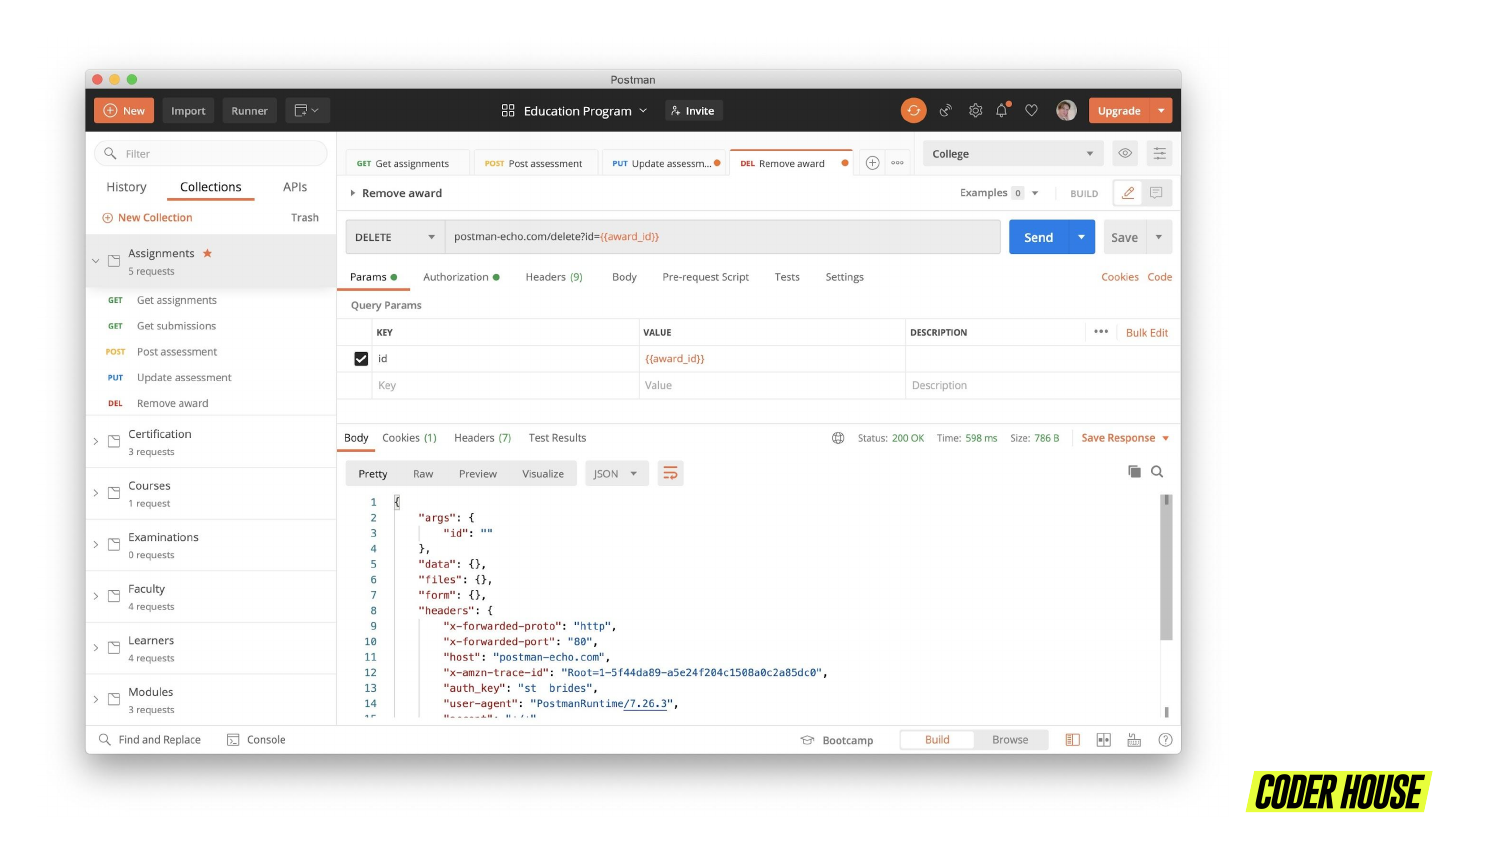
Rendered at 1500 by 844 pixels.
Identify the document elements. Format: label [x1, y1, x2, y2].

picture [1241, 764, 1437, 819]
picture [37, 37, 1230, 817]
